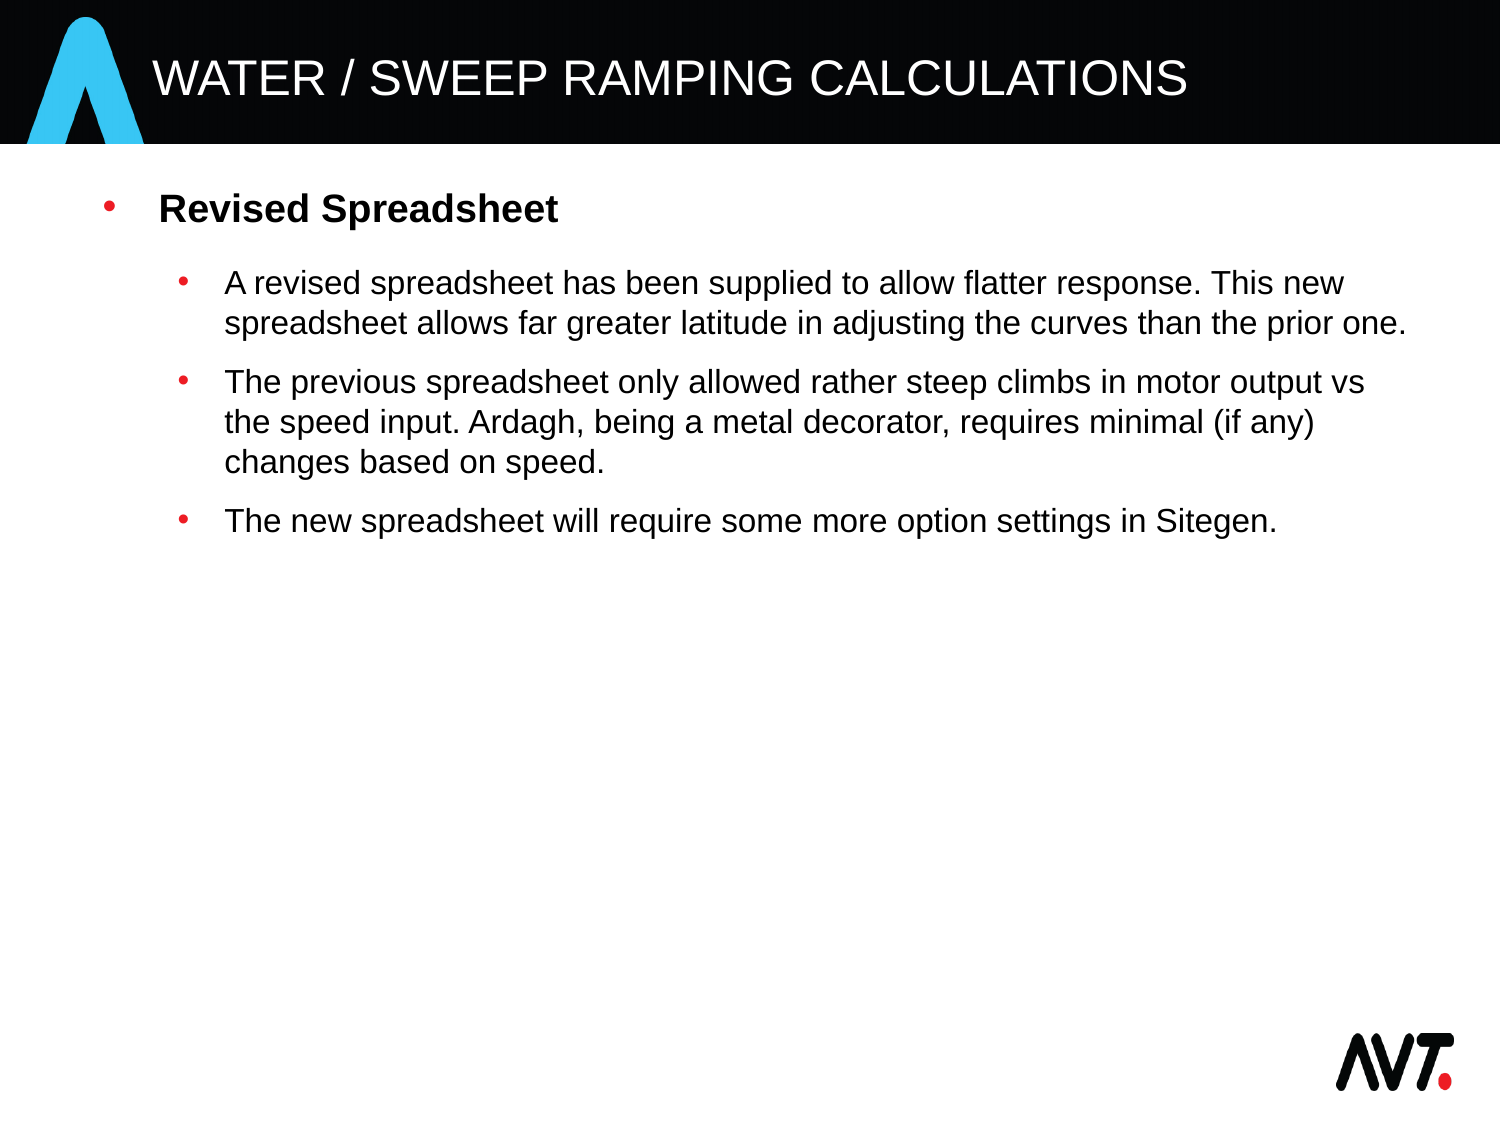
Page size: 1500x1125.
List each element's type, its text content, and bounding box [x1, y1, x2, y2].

picture [0, 0, 1500, 144]
picture [1336, 1033, 1454, 1091]
list Revised Spreadsheet A revised spreadsheet has been supplied to allow flatter response. This new spreadsheet allows far greater latitude in adjusting the curves than the prior one. The previous spreadsheet only allowed rather steep climbs in motor output vs the speed input. Ardagh, being a metal decorator, requires minimal (if any) changes based on speed. The new spreadsheet will require some more option settings in Sitegen. [87, 175, 1425, 1029]
title Water / Sweep ramping calculations [137, 37, 1425, 113]
